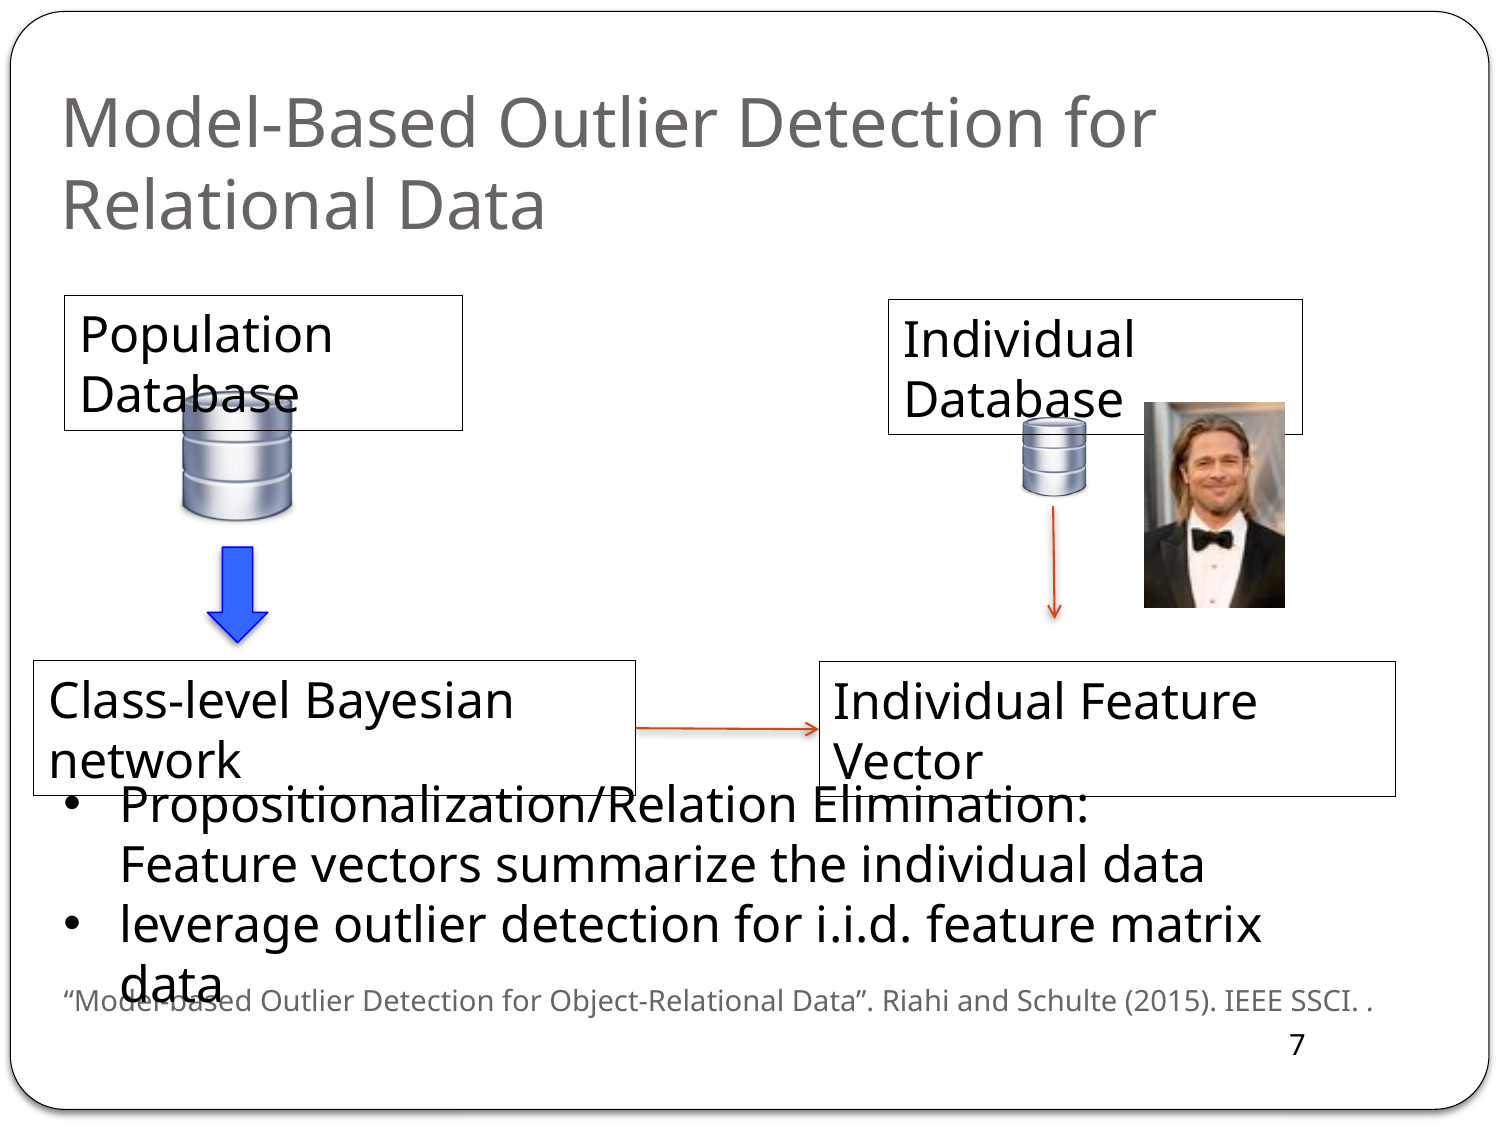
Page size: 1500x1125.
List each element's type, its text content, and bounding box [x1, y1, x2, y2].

text_box Class-level Bayesian network [33, 660, 636, 796]
footer “Model-based Outlier Detection for Object-Relational Data”. Riahi and Schulte (2015). IEEE SSCI. . [48, 940, 1422, 1059]
picture [1144, 402, 1285, 608]
text_box [206, 547, 269, 644]
text_box Individual Feature Vector [819, 661, 1396, 797]
picture [1011, 408, 1098, 507]
text_box Individual Database [888, 299, 1303, 435]
picture [162, 377, 313, 538]
text_box Population Database [64, 295, 463, 431]
title Model-Based Outlier Detection for Relational Data [45, 70, 1396, 259]
text_box Propositionalization/Relation Elimination: Feature vectors summarize the individual data leverage outlier detection for i.i.d. feature matrix data [48, 764, 1310, 1020]
